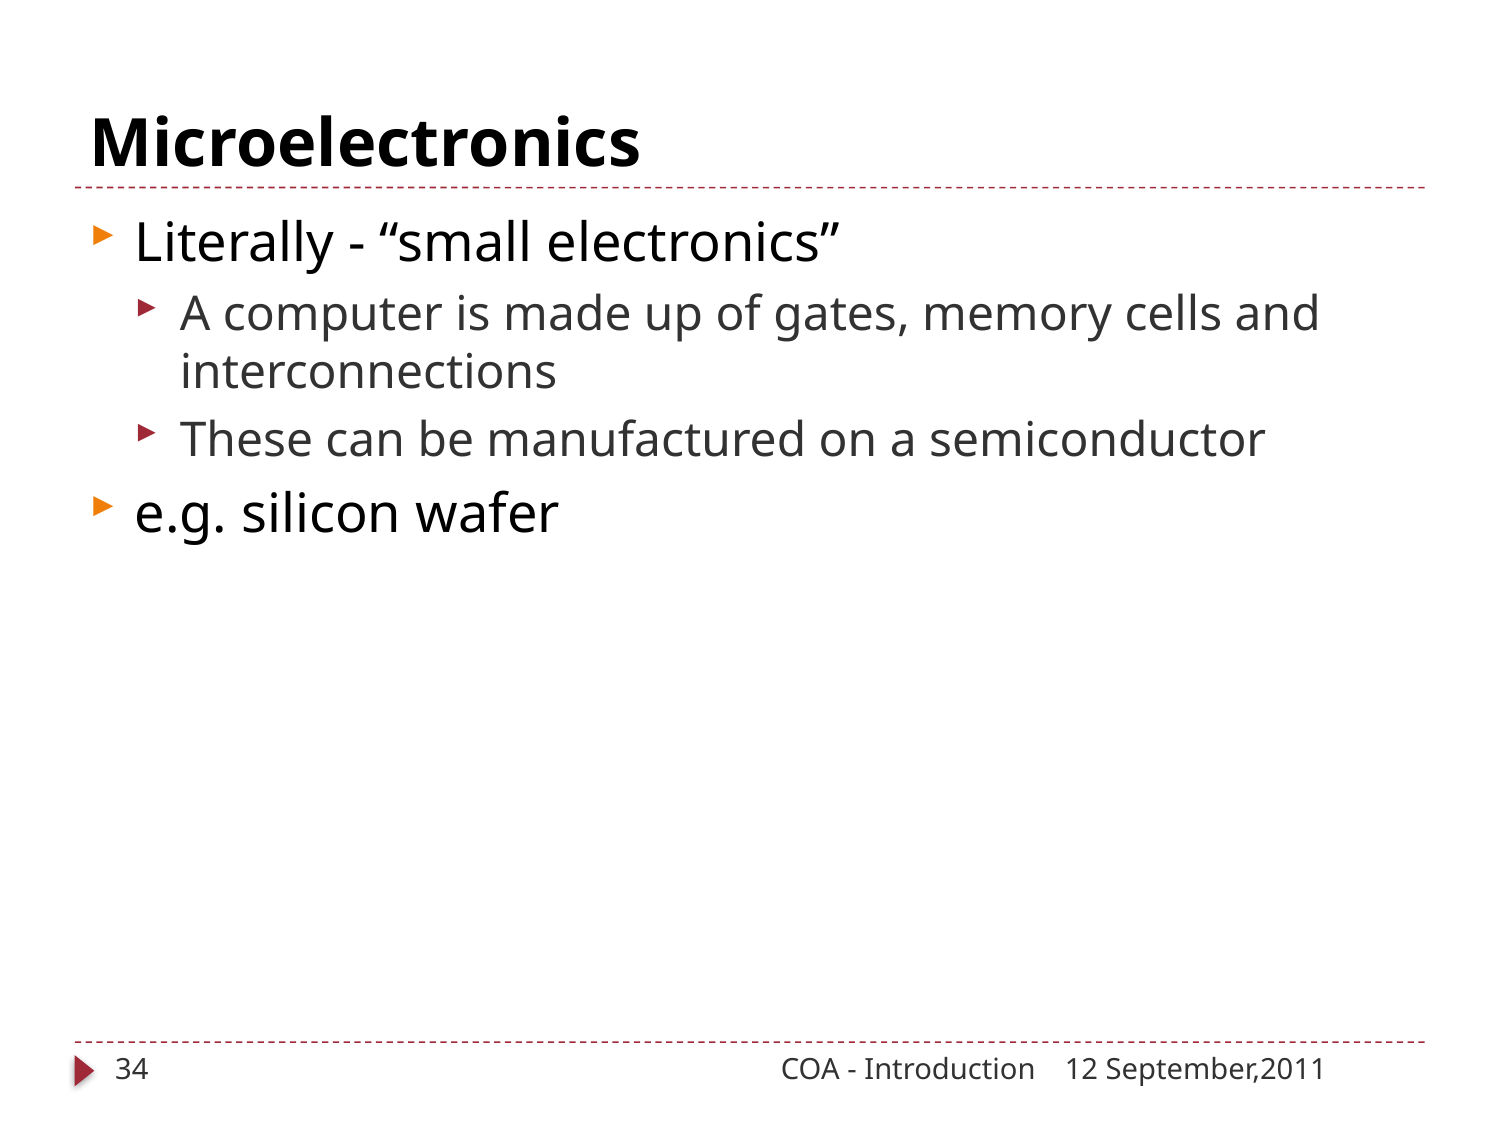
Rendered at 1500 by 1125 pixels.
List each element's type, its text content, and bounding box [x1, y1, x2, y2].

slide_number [1051, 1042, 1426, 1103]
footer COA - Introduction [475, 1042, 1051, 1103]
slide_number 34 [100, 1042, 426, 1103]
title Microelectronics [75, 24, 1425, 188]
list Literally - “small electronics” A computer is made up of gates, memory cells and interconnections These can be manufactured on a semiconductor e.g. silicon wafer [75, 200, 1425, 1010]
